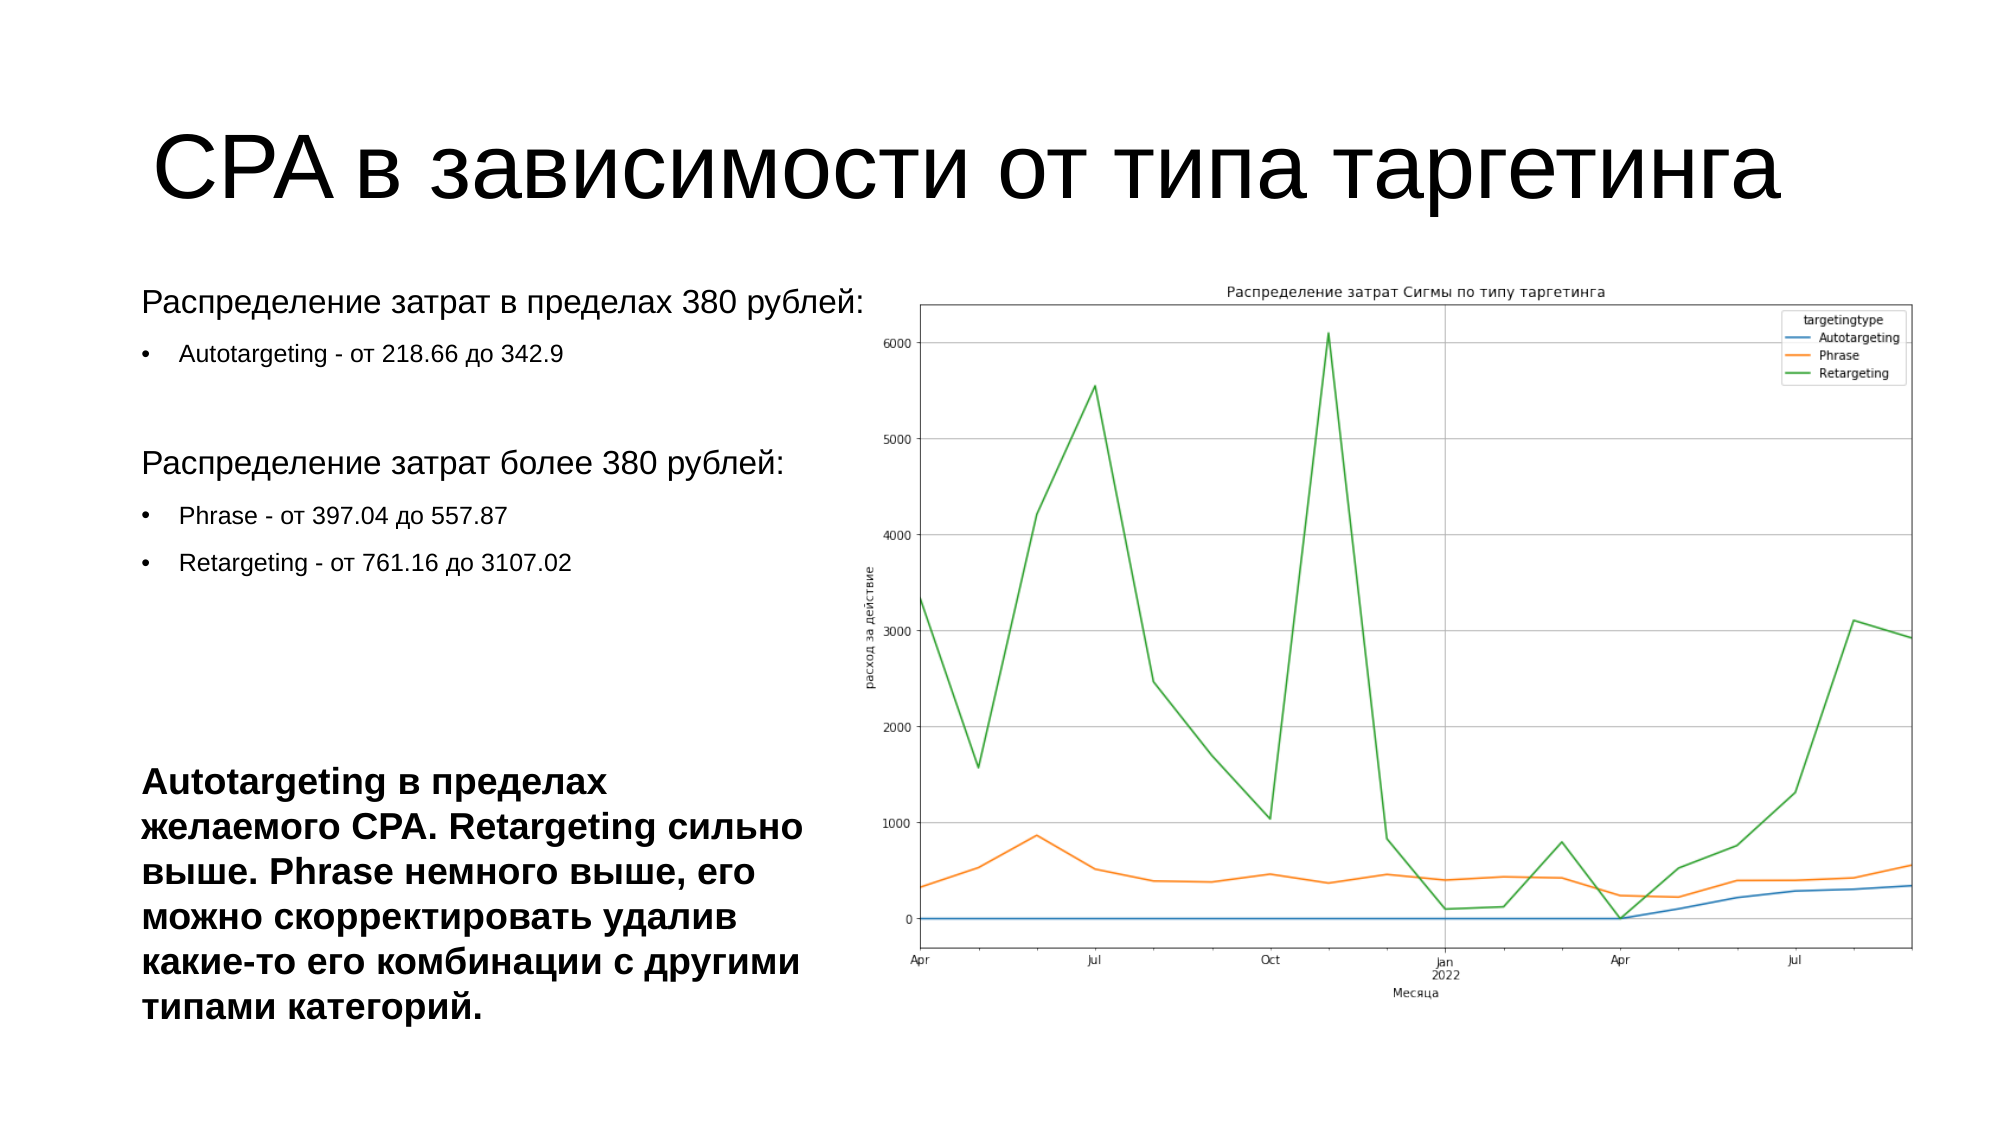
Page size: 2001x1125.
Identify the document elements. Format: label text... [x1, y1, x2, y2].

title CPA в зависимости от типа таргетинга [137, 59, 1863, 277]
list Распределение затрат в пределах 380 рублей: Autotargeting - от 218.66 до 342.9 Распределение затрат более 380 рублей: Phrase - от 397.04 до 557.87 Retargeting - от 761.16 до 3107.02 [126, 277, 857, 750]
picture [857, 277, 1920, 1007]
text_box Autotargeting в пределах желаемого CPA. Retargeting сильно выше. Phrase немного выше, его можно скорректировать удалив какие-то его комбинации с другими типами категорий. [126, 750, 830, 1035]
